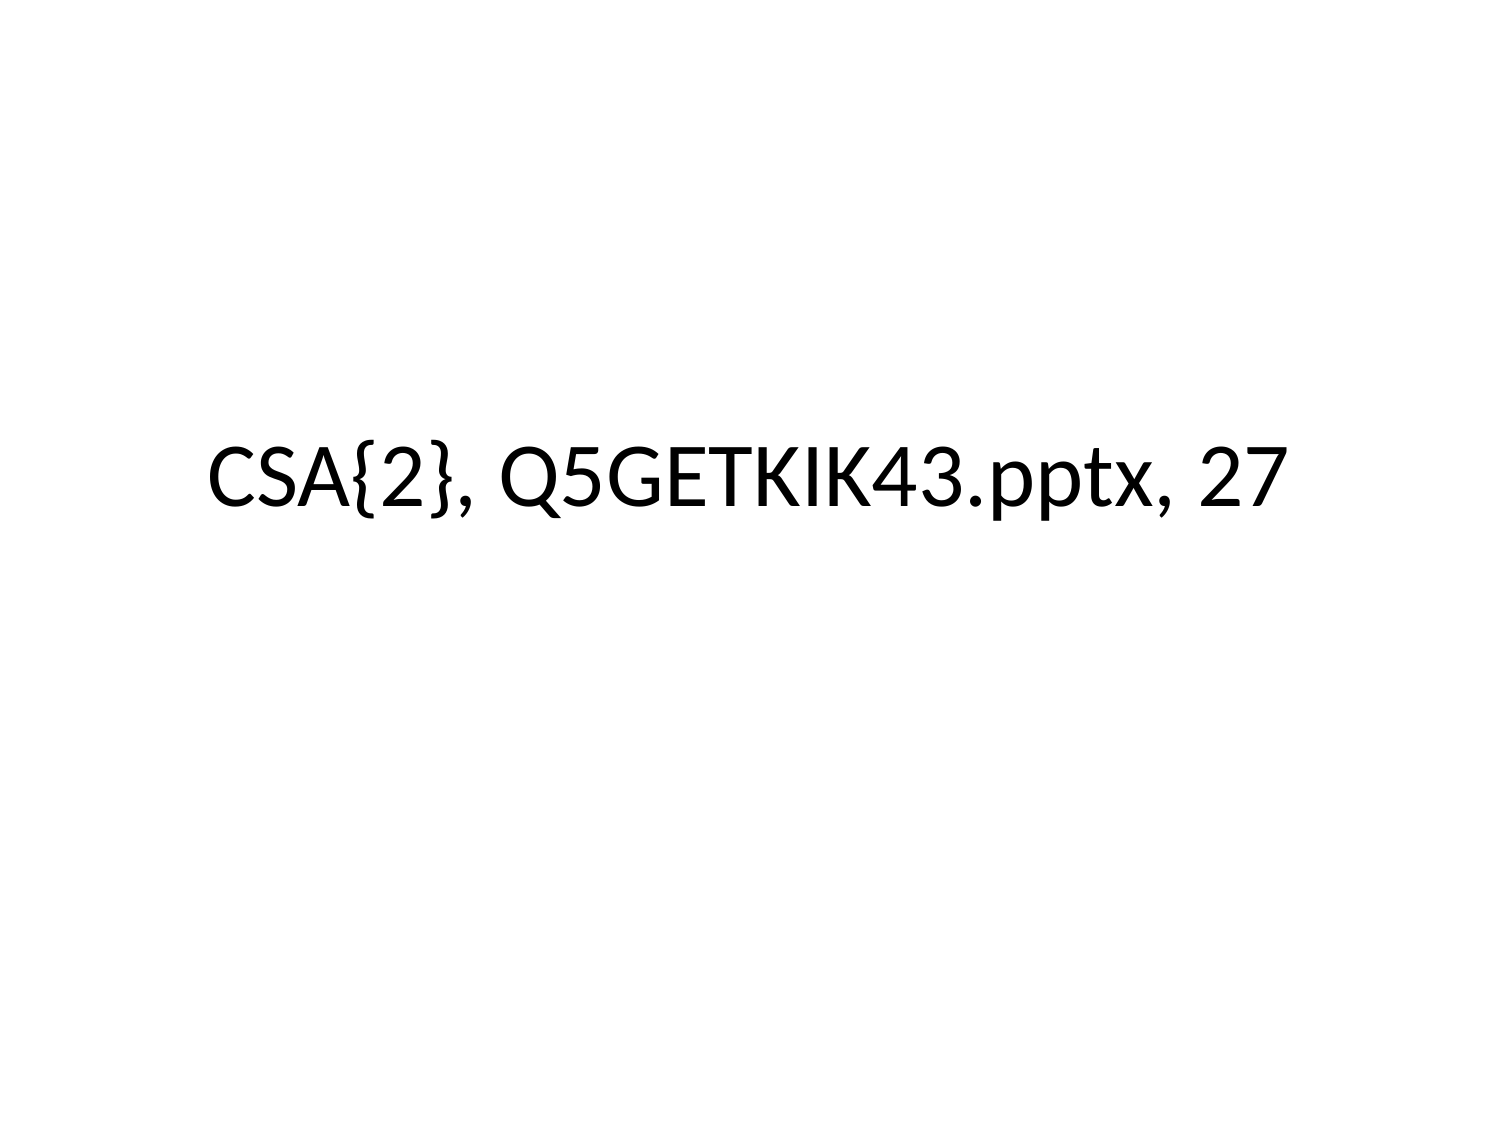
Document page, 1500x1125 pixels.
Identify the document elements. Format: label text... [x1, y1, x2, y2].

title CSA{2}, Q5GETKIK43.pptx, 27 [112, 349, 1388, 591]
